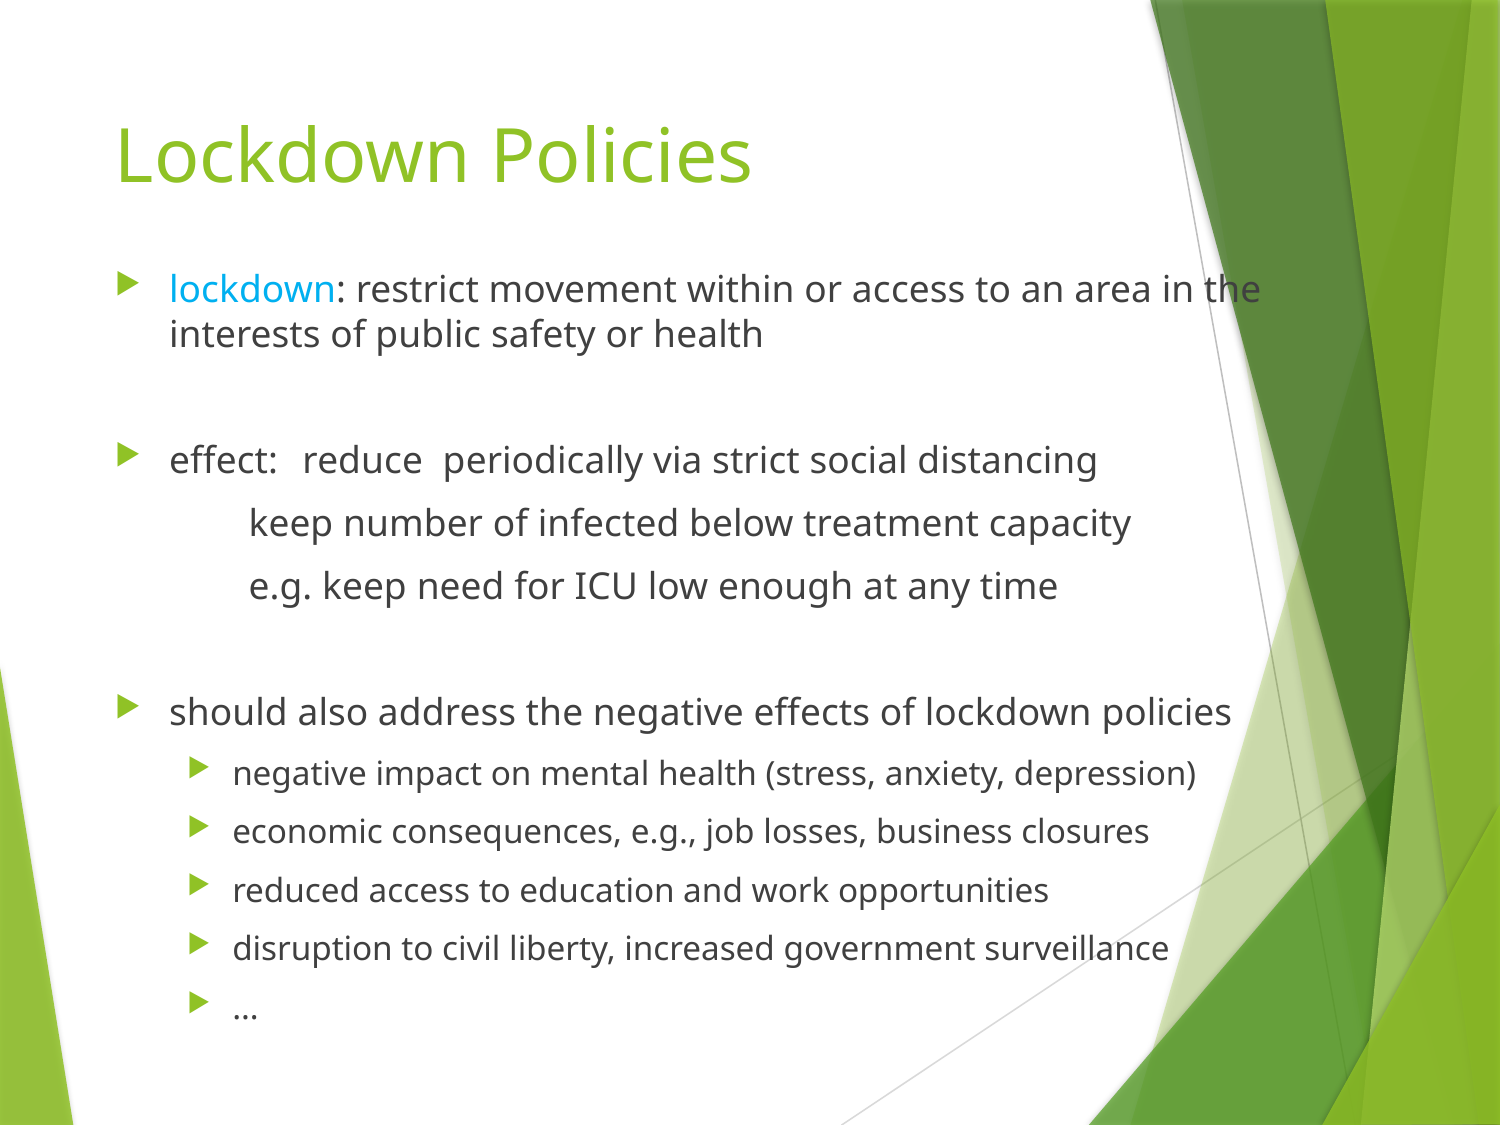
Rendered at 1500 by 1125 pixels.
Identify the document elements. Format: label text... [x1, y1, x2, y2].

title Lockdown Policies [99, 99, 1142, 228]
